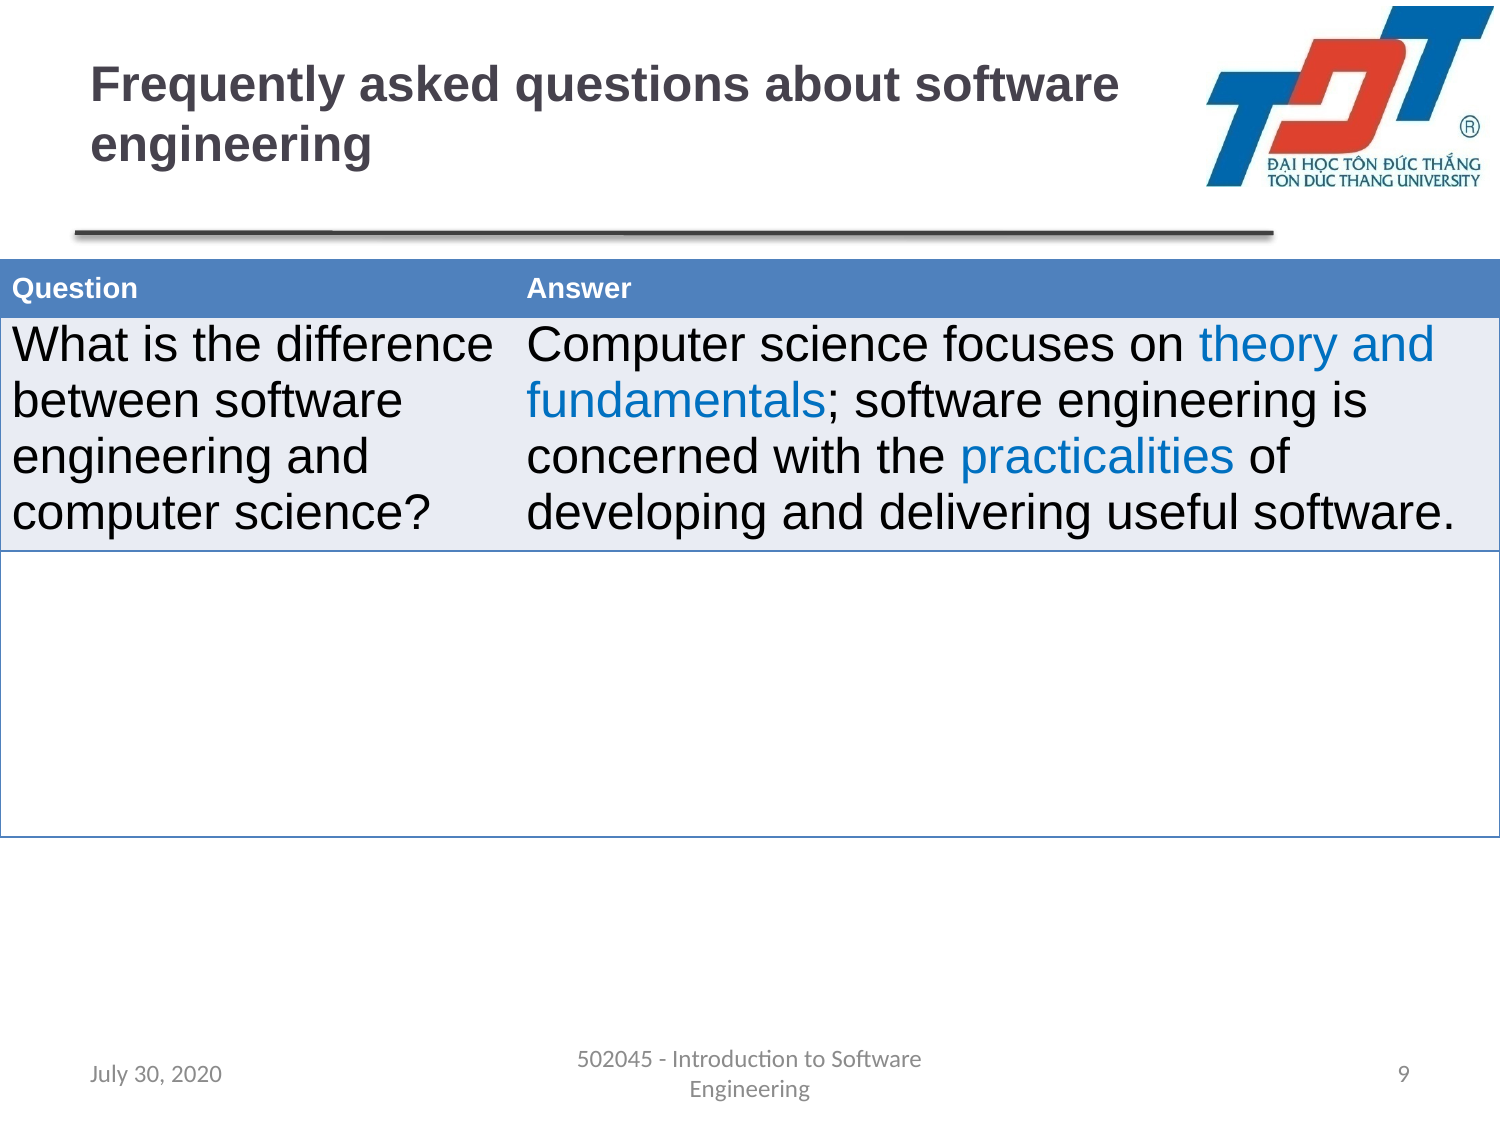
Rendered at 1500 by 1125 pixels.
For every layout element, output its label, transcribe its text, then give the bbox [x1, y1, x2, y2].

table_cell What is the difference between software engineering and computer science? [1, 318, 514, 550]
table_cell Computer science focuses on theory and fundamentals; software engineering is concerned with the practicalities of developing and delivering useful software. [514, 318, 1499, 550]
table_header Question [1, 261, 514, 316]
table_header Answer [514, 261, 1499, 316]
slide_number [75, 1042, 425, 1103]
table_cell [514, 552, 1499, 836]
slide_number 9 [1074, 1042, 1425, 1103]
picture [1206, 6, 1494, 187]
title Frequently asked questions about software engineering [74, 44, 1337, 239]
table_cell [1, 552, 514, 836]
footer 502045 - Introduction to Software Engineering [512, 1042, 988, 1103]
